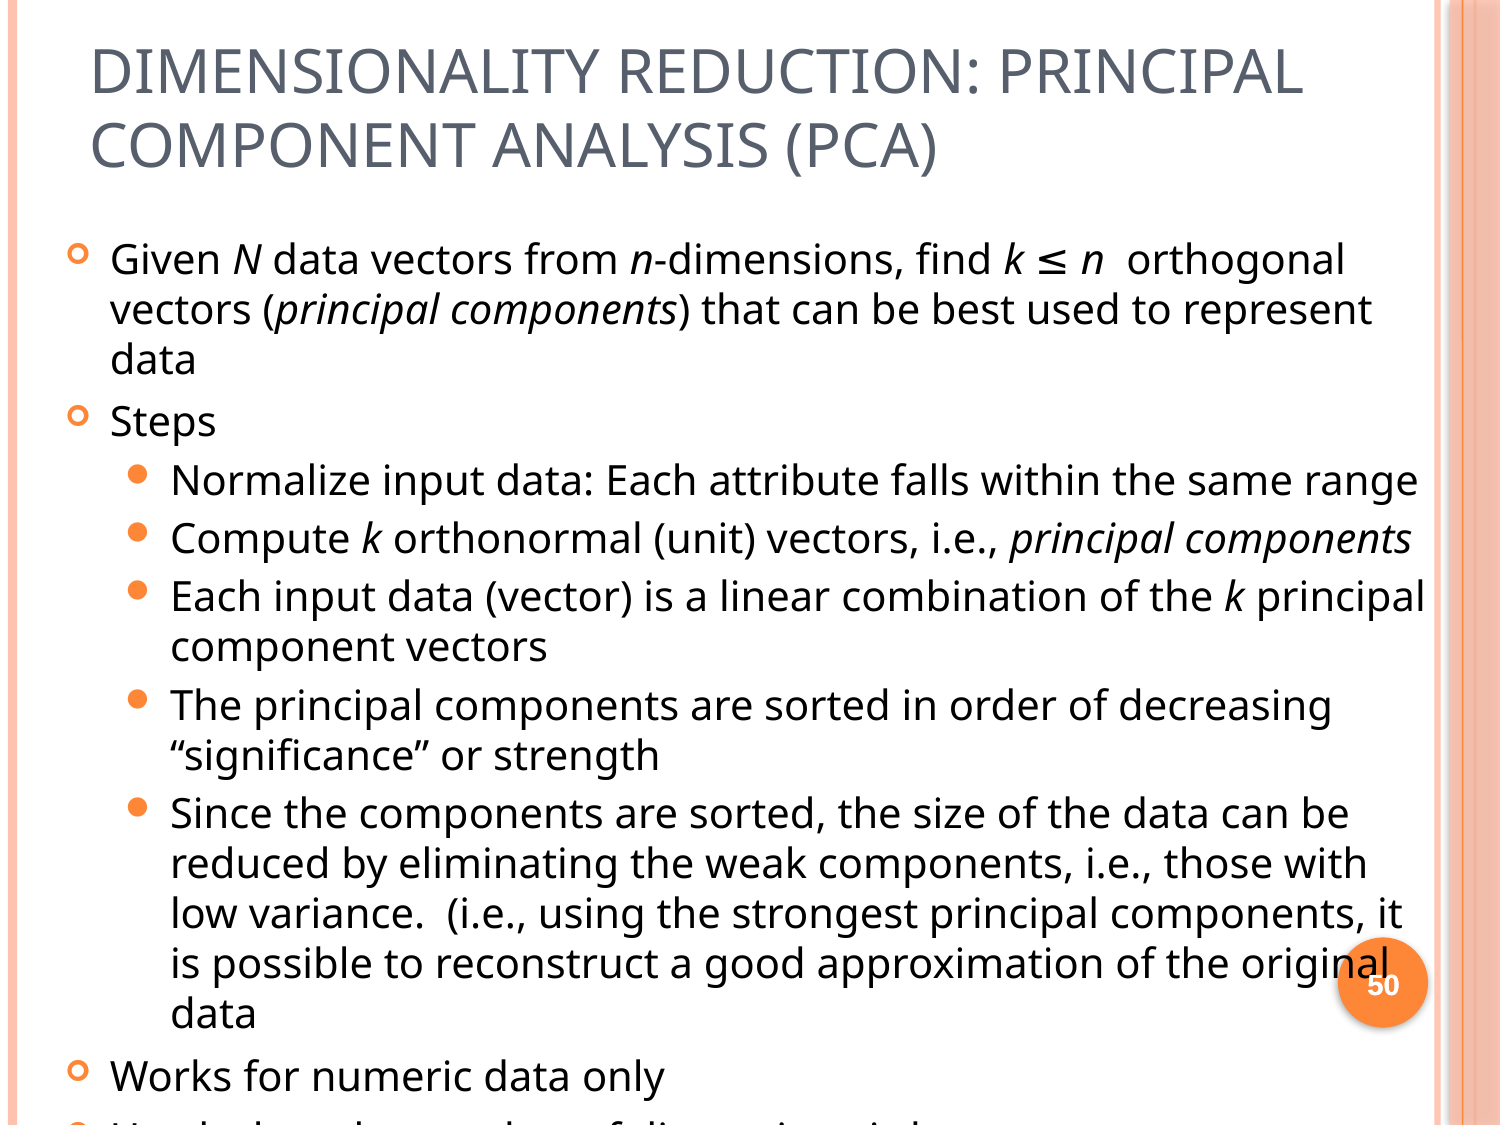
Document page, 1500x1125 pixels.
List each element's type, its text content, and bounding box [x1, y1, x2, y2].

title Dimensionality Reduction: Principal Component Analysis (PCA) [75, 24, 1425, 188]
list Given N data vectors from n-dimensions, find k ≤ n orthogonal vectors (principal components) that can be best used to represent data Steps Normalize input data: Each attribute falls within the same range Compute k orthonormal (unit) vectors, i.e., principal components Each input data (vector) is a linear combination of the k principal component vectors The principal components are sorted in order of decreasing “significance” or strength Since the components are sorted, the size of the data can be reduced by eliminating the weak components, i.e., those with low variance. (i.e., using the strongest principal components, it is possible to reconstruct a good approximation of the original data Works for numeric data only Used when the number of dimensions is large [49, 224, 1451, 1088]
slide_number 50 [1333, 940, 1434, 1026]
